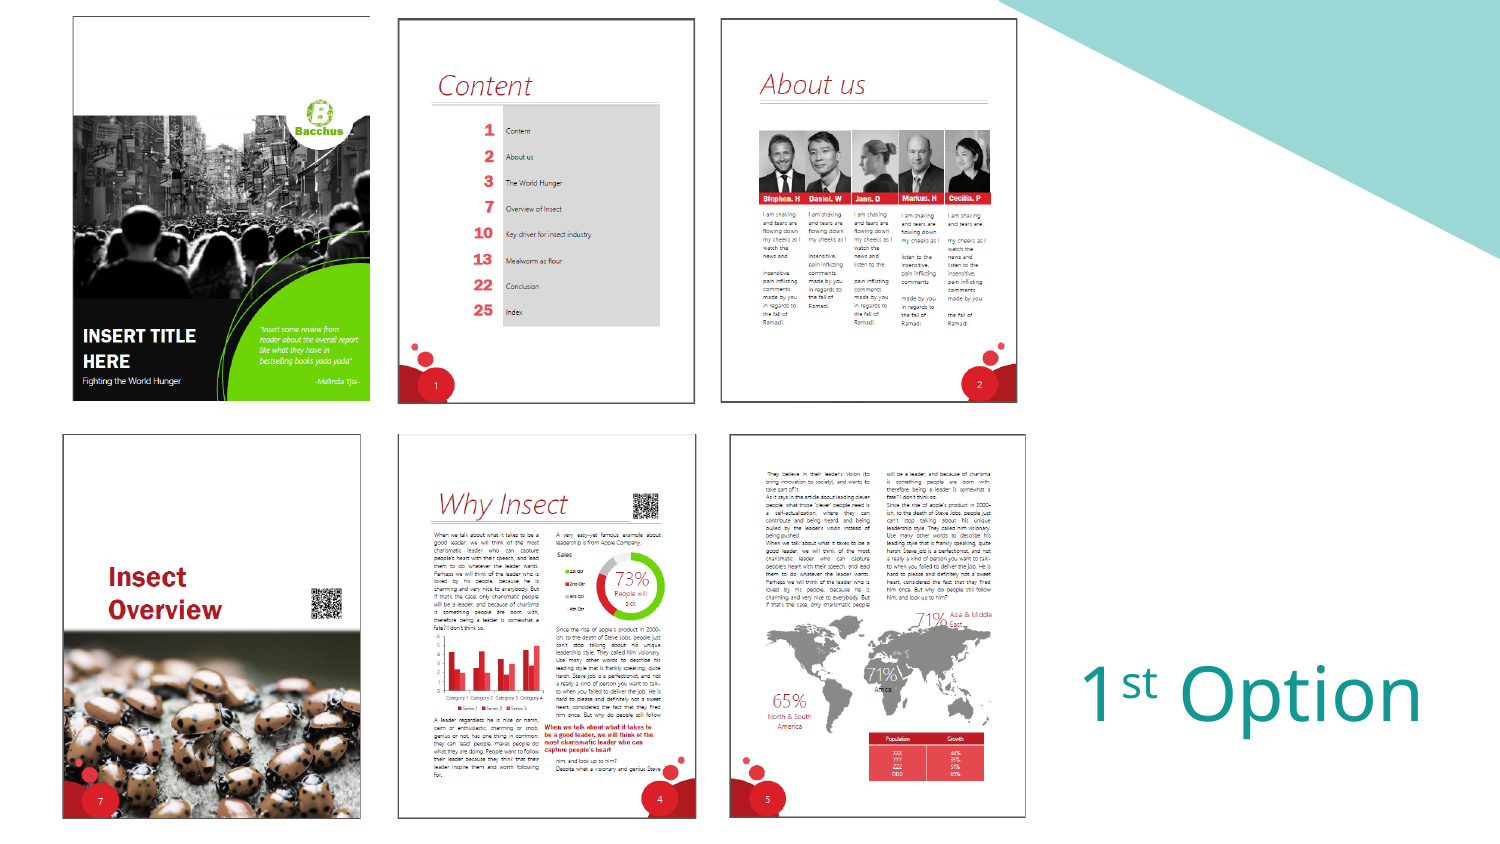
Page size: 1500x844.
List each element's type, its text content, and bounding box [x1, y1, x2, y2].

picture [397, 18, 696, 404]
picture [720, 18, 1018, 403]
picture [62, 434, 361, 820]
picture [397, 434, 697, 820]
picture [728, 434, 1026, 818]
text_box 1st Option [1062, 596, 1450, 785]
text_box [998, 0, 1500, 259]
picture [72, 15, 371, 401]
